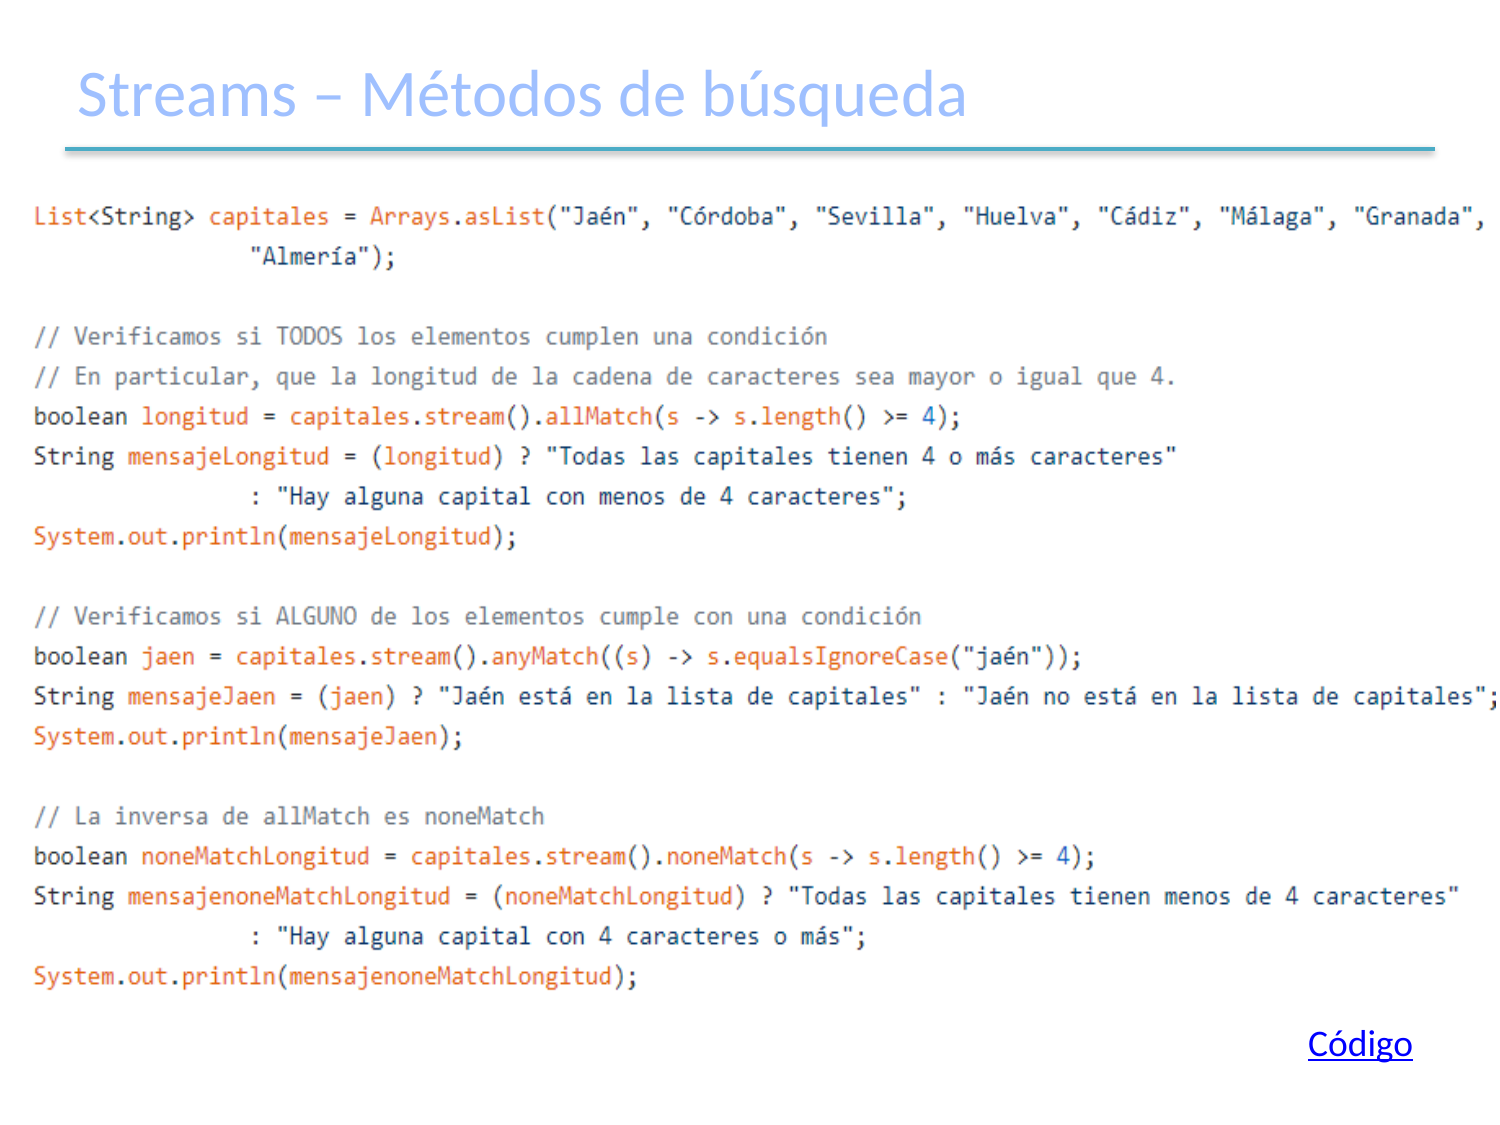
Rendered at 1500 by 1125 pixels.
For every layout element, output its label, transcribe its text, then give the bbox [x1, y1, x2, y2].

title Streams – Métodos de búsqueda [62, 30, 1435, 148]
picture [29, 195, 1496, 1012]
text_box Código [1293, 1021, 1471, 1072]
